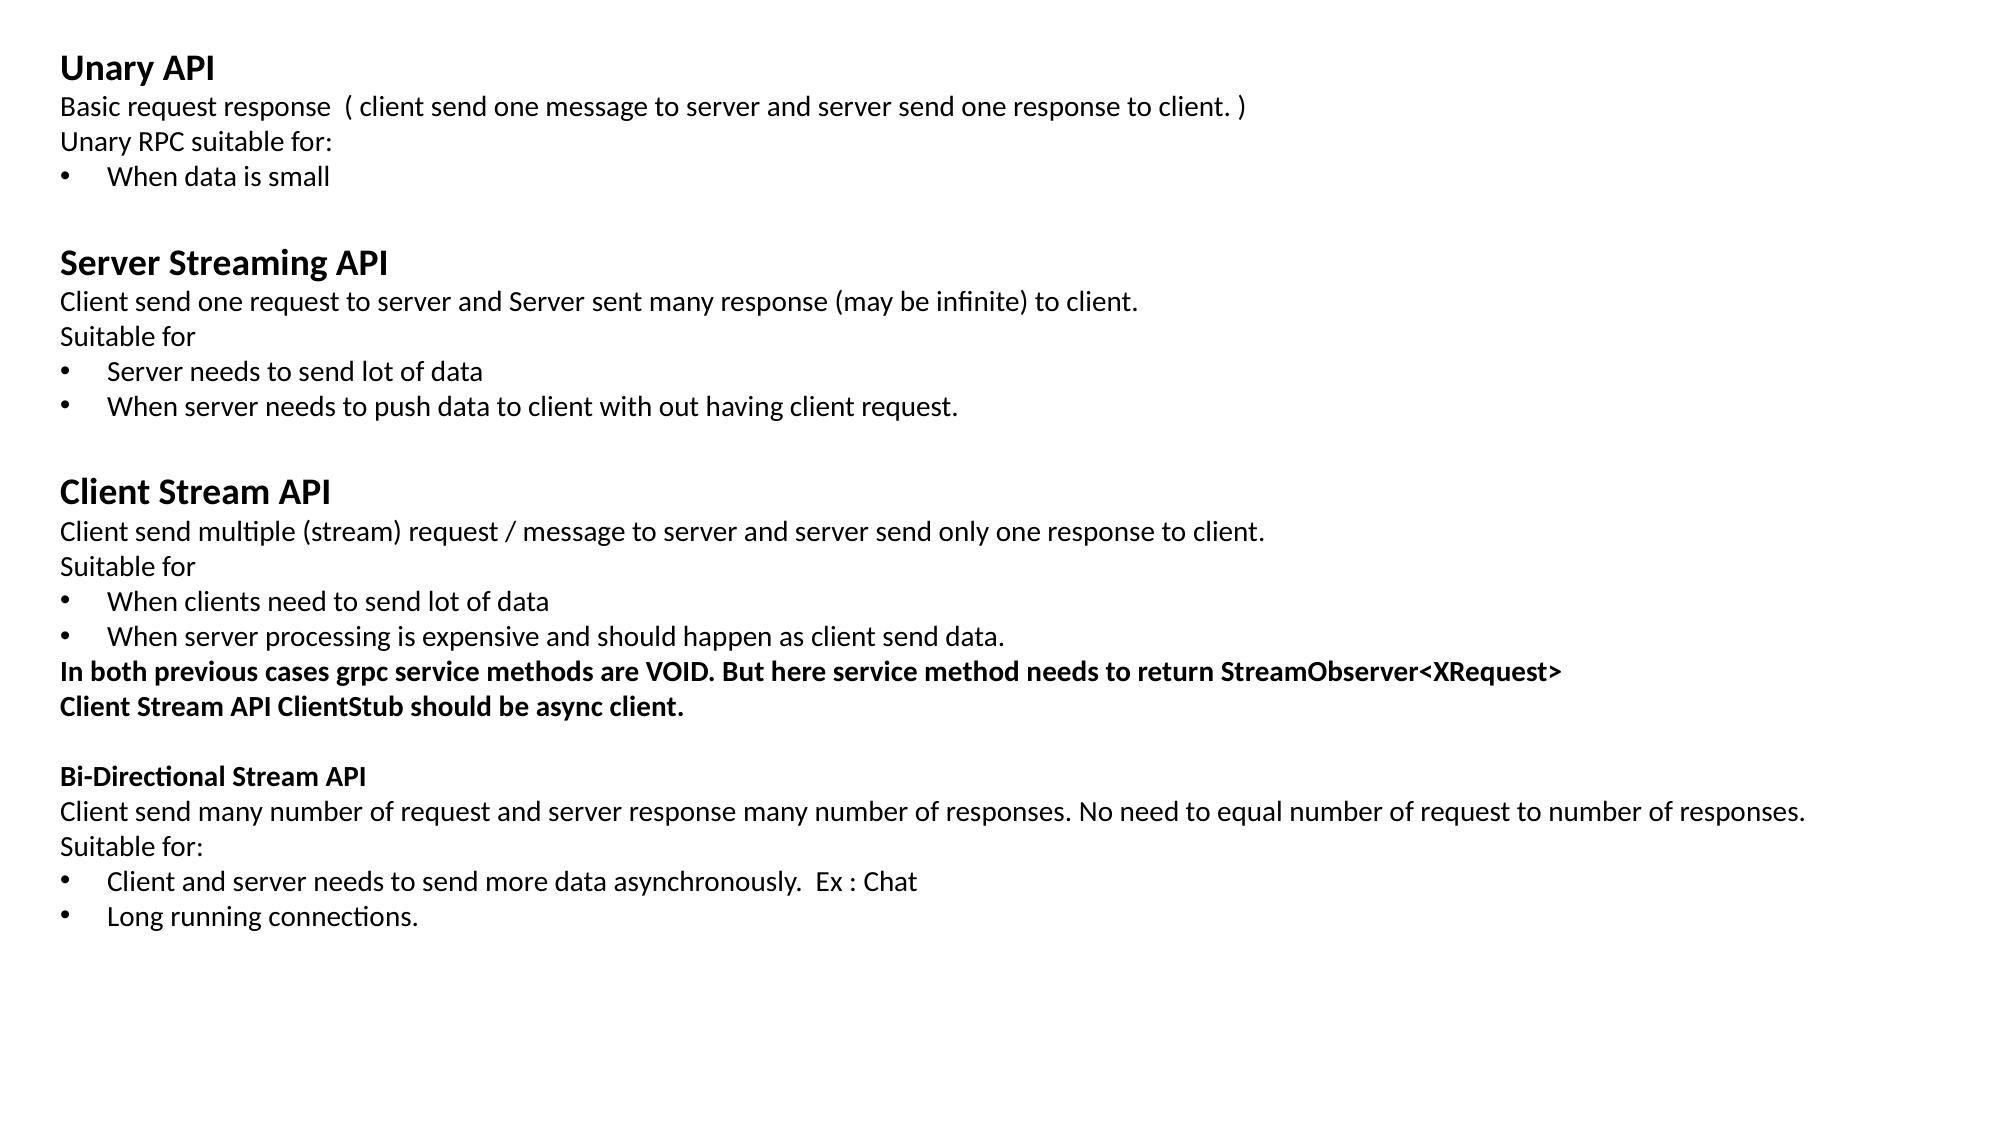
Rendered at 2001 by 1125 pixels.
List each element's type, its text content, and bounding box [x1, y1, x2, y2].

text_box Unary API Basic request response ( client send one message to server and server send one response to client. ) Unary RPC suitable for: When data is small Server Streaming API Client send one request to server and Server sent many response (may be infinite) to client. Suitable for Server needs to send lot of data When server needs to push data to client with out having client request. Client Stream API Client send multiple (stream) request / message to server and server send only one response to client. Suitable for When clients need to send lot of data When server processing is expensive and should happen as client send data. In both previous cases grpc service methods are VOID. But here service method needs to return StreamObserver<XRequest> Client Stream API ClientStub should be async client. Bi-Directional Stream API Client send many number of request and server response many number of responses. No need to equal number of request to number of responses. Suitable for: Client and server needs to send more data asynchronously. Ex : Chat Long running connections. [45, 35, 1908, 1055]
